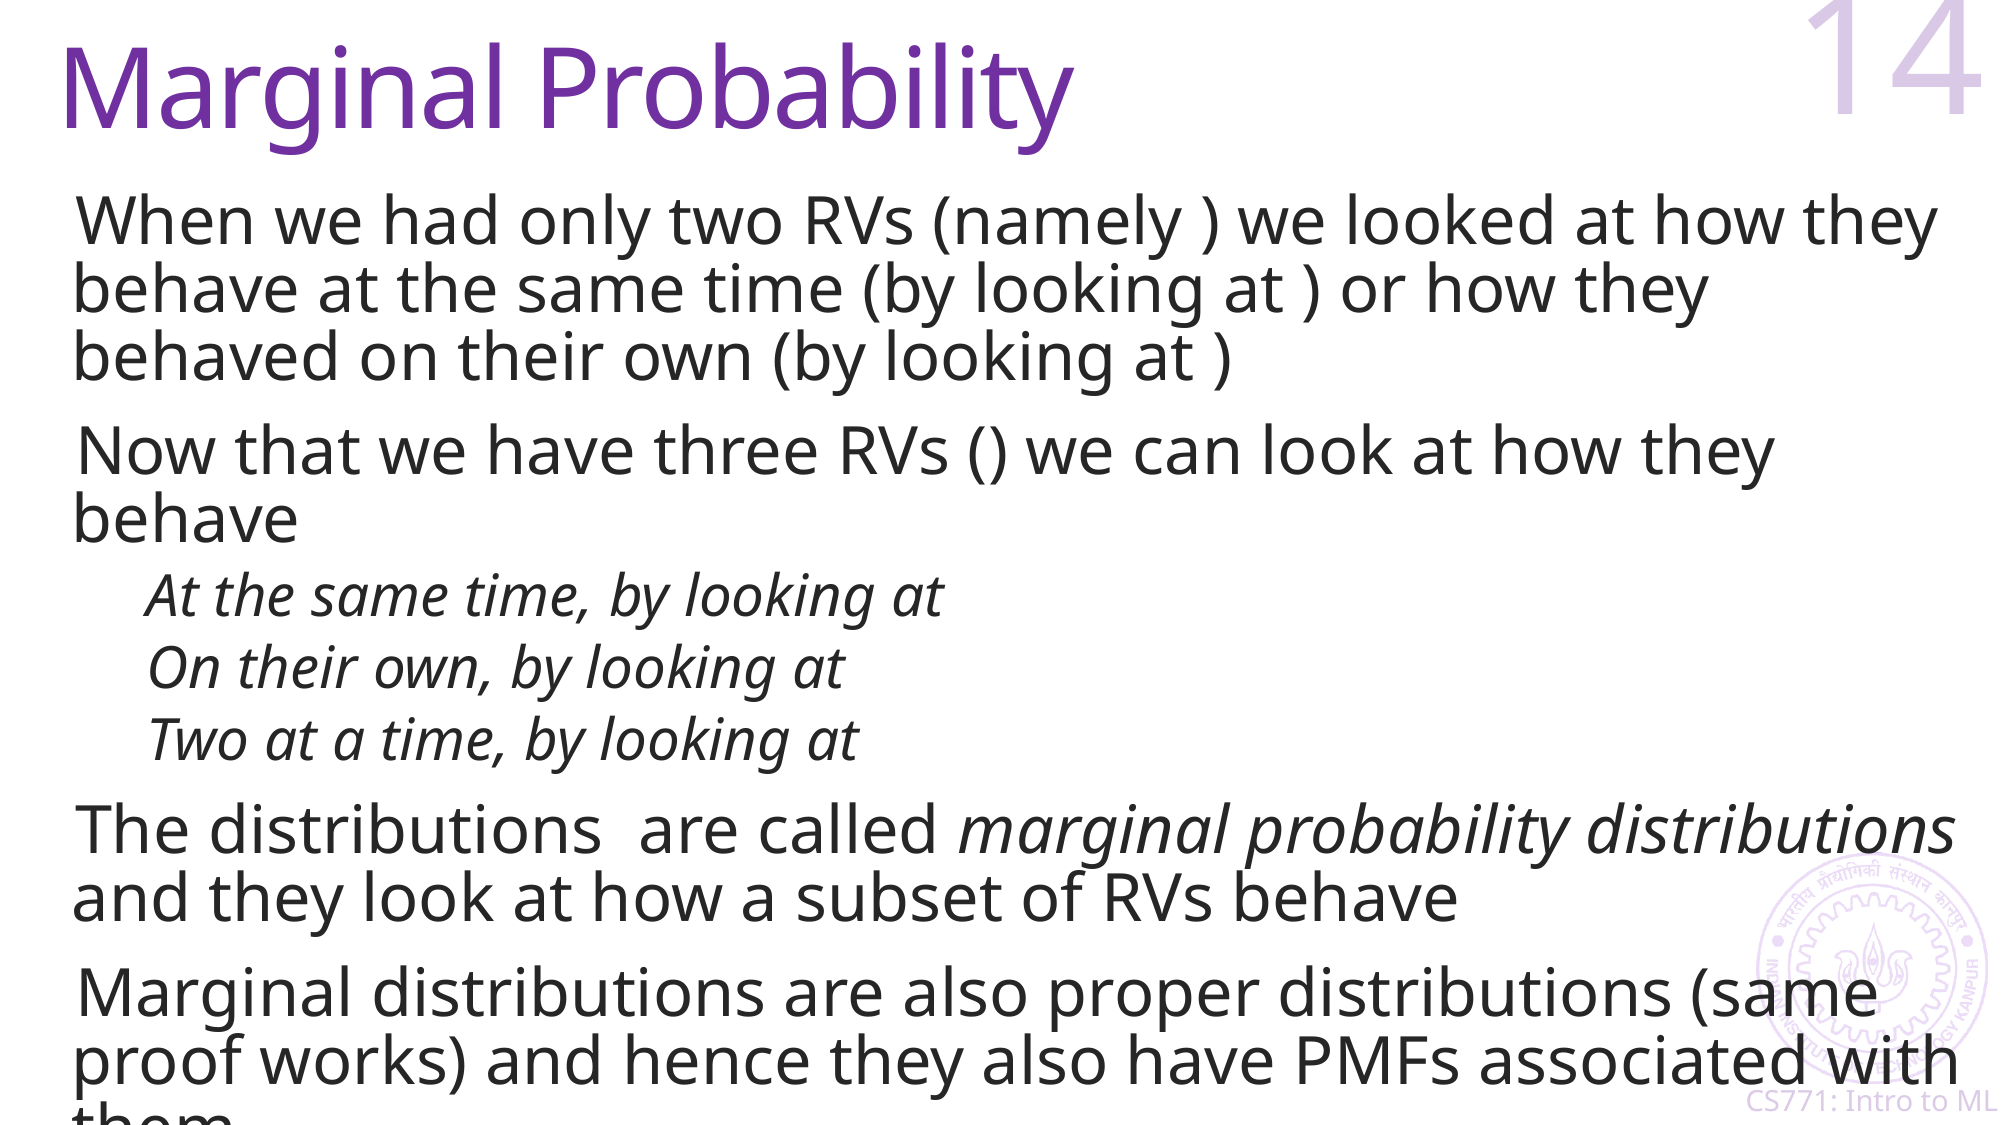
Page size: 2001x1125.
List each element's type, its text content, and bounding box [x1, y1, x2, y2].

title Marginal Probability [41, 5, 1945, 183]
slide_number 14 [1520, 6, 2000, 183]
